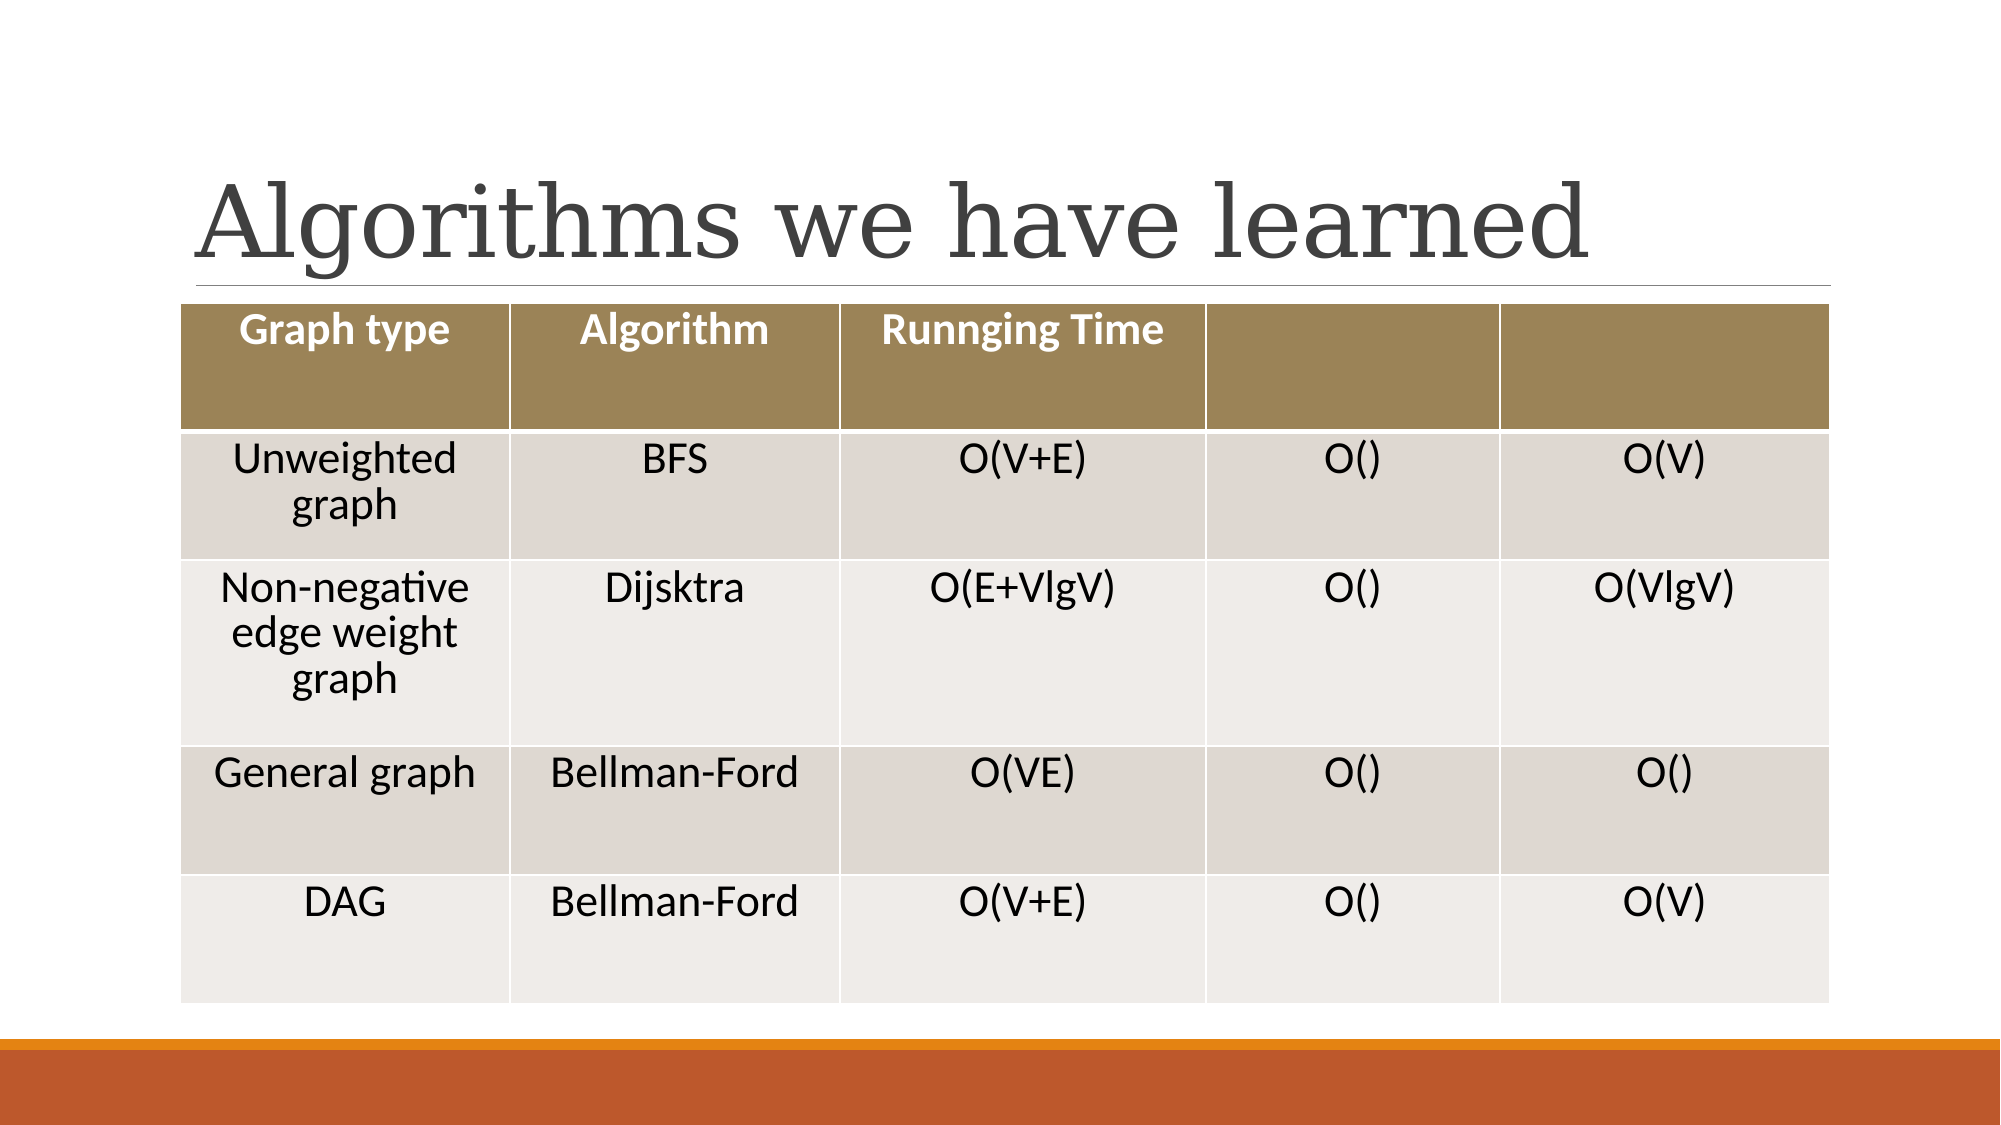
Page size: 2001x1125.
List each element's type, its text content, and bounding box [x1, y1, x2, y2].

title Algorithms we have learned [180, 47, 1830, 285]
